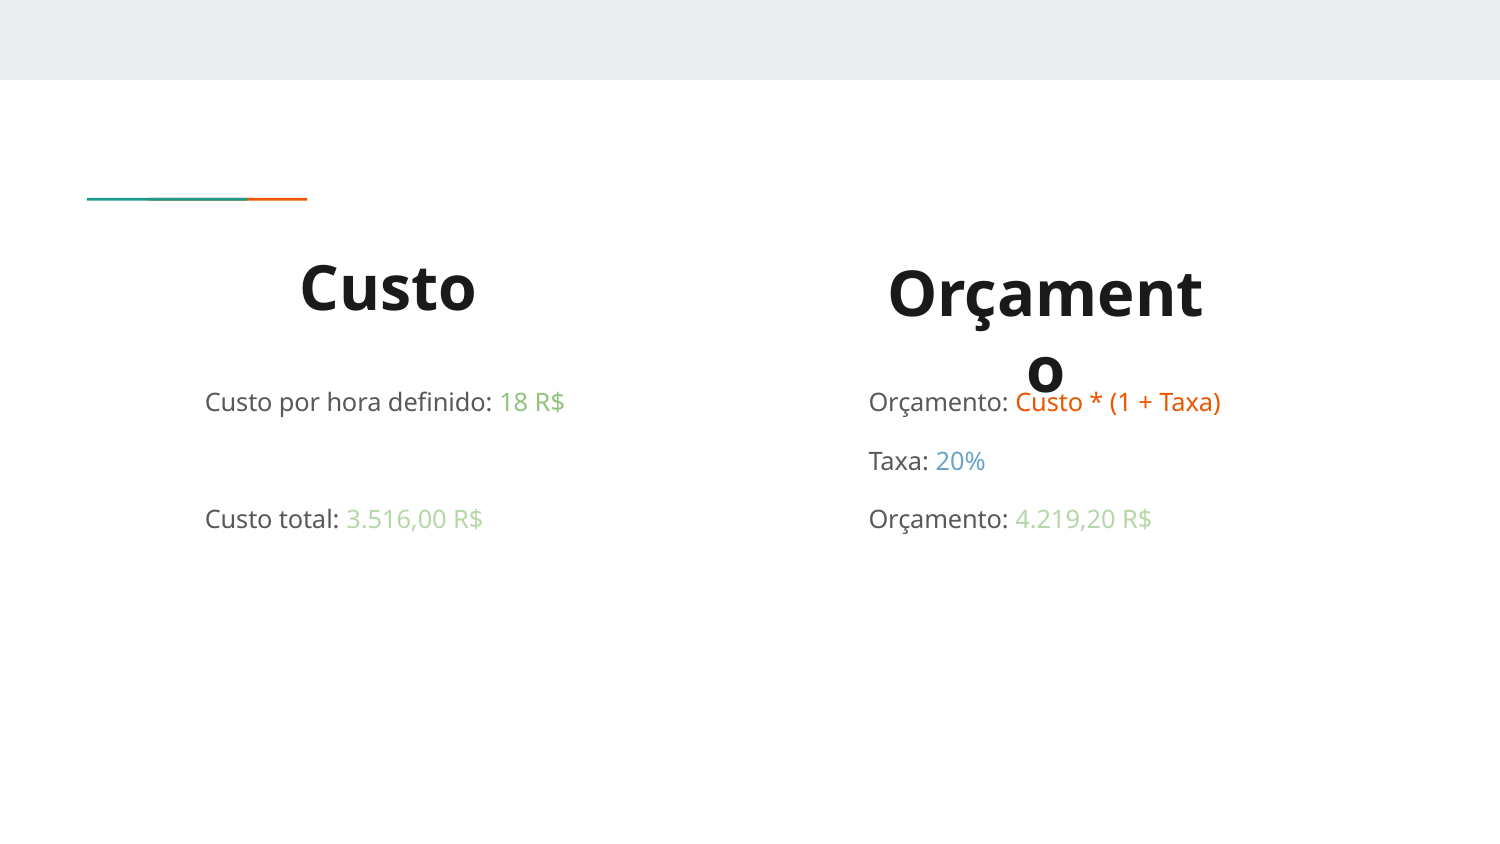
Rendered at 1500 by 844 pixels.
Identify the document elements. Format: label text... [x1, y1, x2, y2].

title Custo [265, 233, 512, 337]
title Orçamento [853, 238, 1238, 332]
list Orçamento: Custo * (1 + Taxa) Taxa: 20% Orçamento: 4.219,20 R$ [853, 366, 1238, 581]
list Custo por hora definido: 18 R$ Custo total: 3.516,00 R$ [189, 366, 588, 581]
